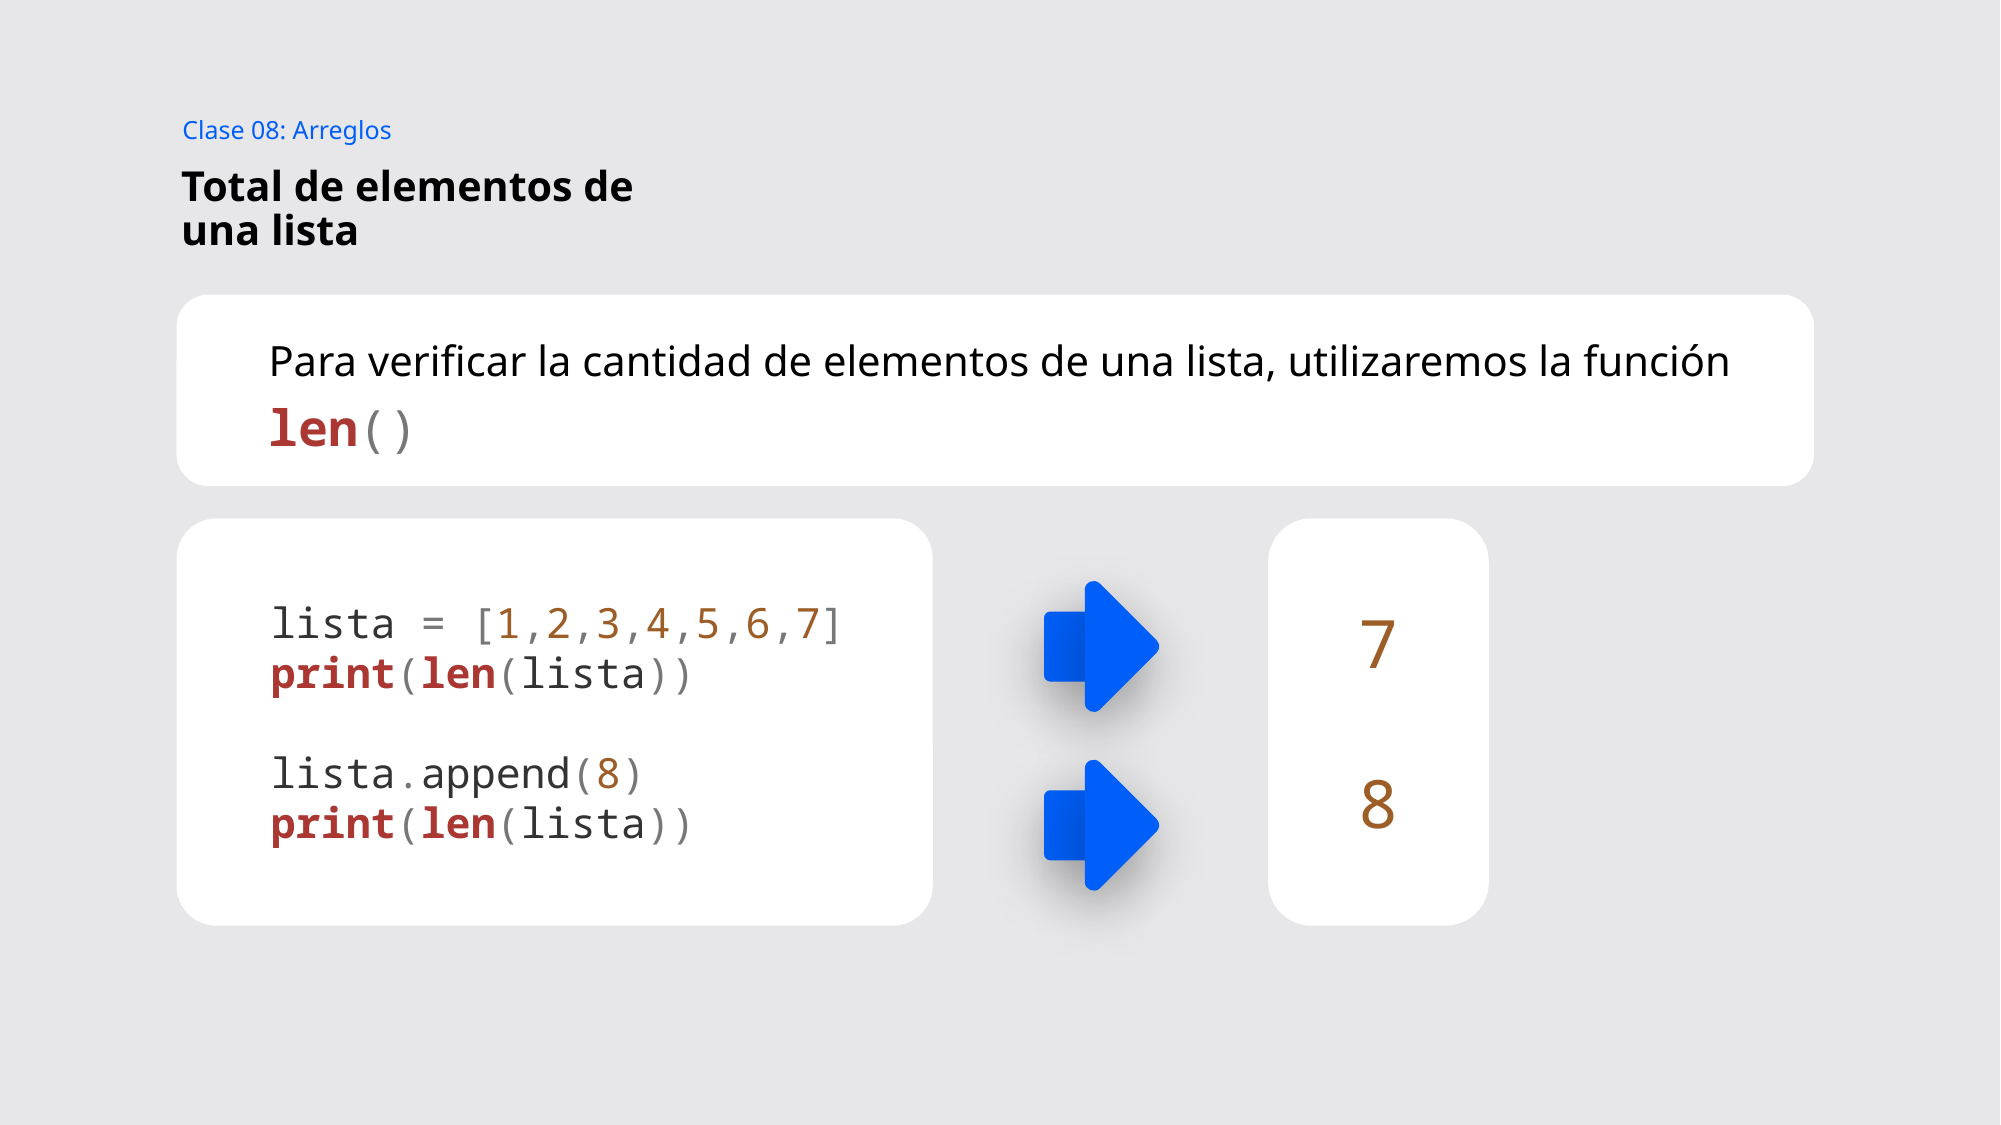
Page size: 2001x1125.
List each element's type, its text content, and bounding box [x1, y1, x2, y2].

text_box 7 8 [1268, 518, 1489, 926]
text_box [1033, 592, 1141, 701]
text_box Clase 08: Arreglos [182, 100, 425, 152]
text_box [1033, 771, 1141, 879]
title Total de elementos de una lista [181, 150, 675, 263]
text_box lista = [1,2,3,4,5,6,7] print(len(lista)) lista.append(8) print(len(lista)) [176, 518, 933, 926]
text_box Para verificar la cantidad de elementos de una lista, utilizaremos la función len() [176, 294, 1814, 487]
